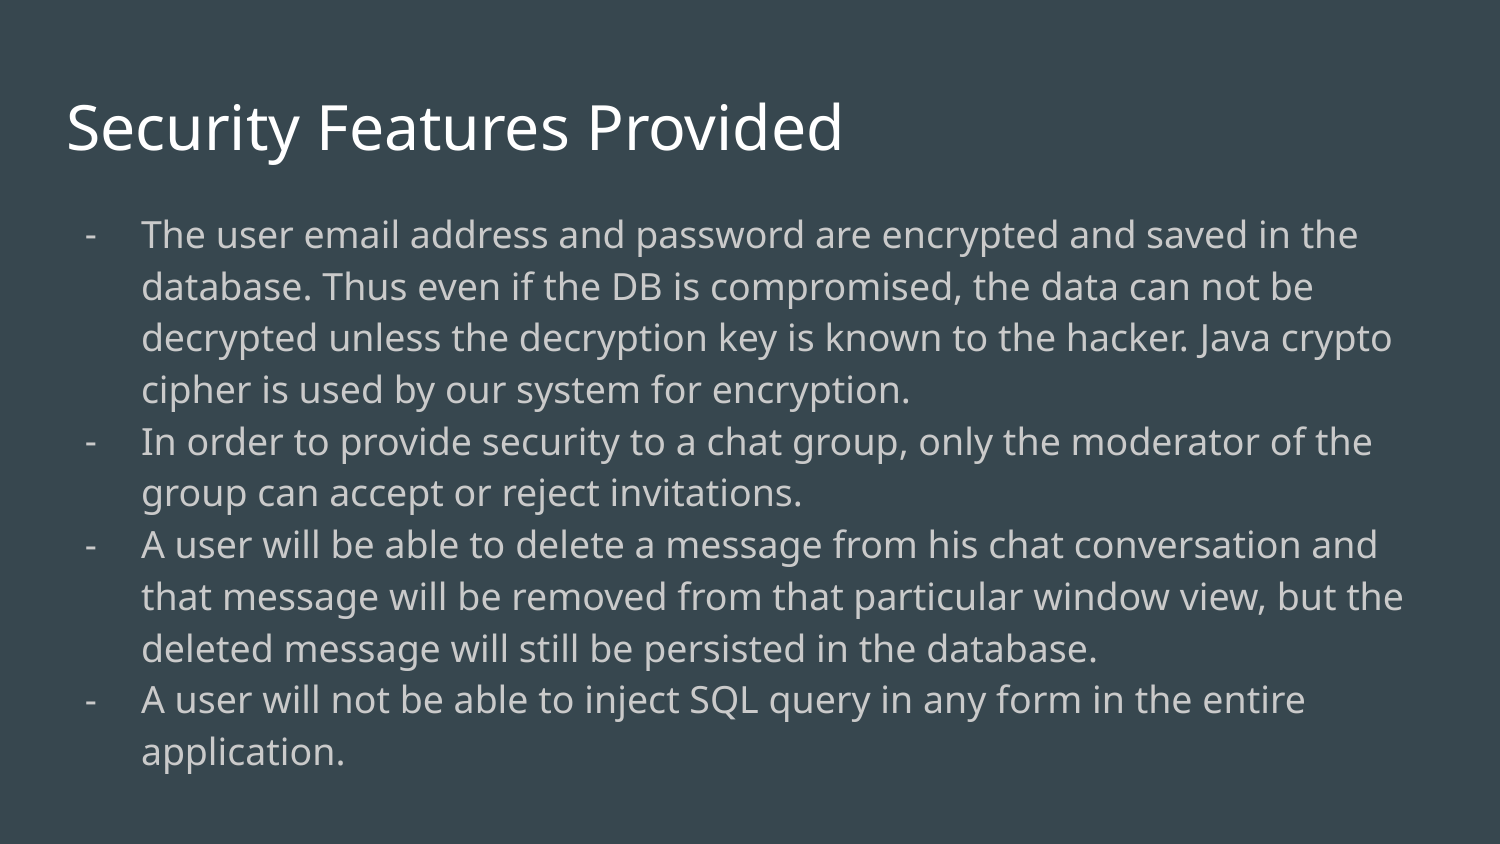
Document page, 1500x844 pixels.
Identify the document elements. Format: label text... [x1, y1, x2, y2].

title Security Features Provided [51, 72, 1449, 167]
list The user email address and password are encrypted and saved in the database. Thus even if the DB is compromised, the data can not be decrypted unless the decryption key is known to the hacker. Java crypto cipher is used by our system for encryption. In order to provide security to a chat group, only the moderator of the group can accept or reject invitations. A user will be able to delete a message from his chat conversation and that message will be removed from that particular window view, but the deleted message will still be persisted in the database. A user will not be able to inject SQL query in any form in the entire application. [51, 189, 1449, 750]
